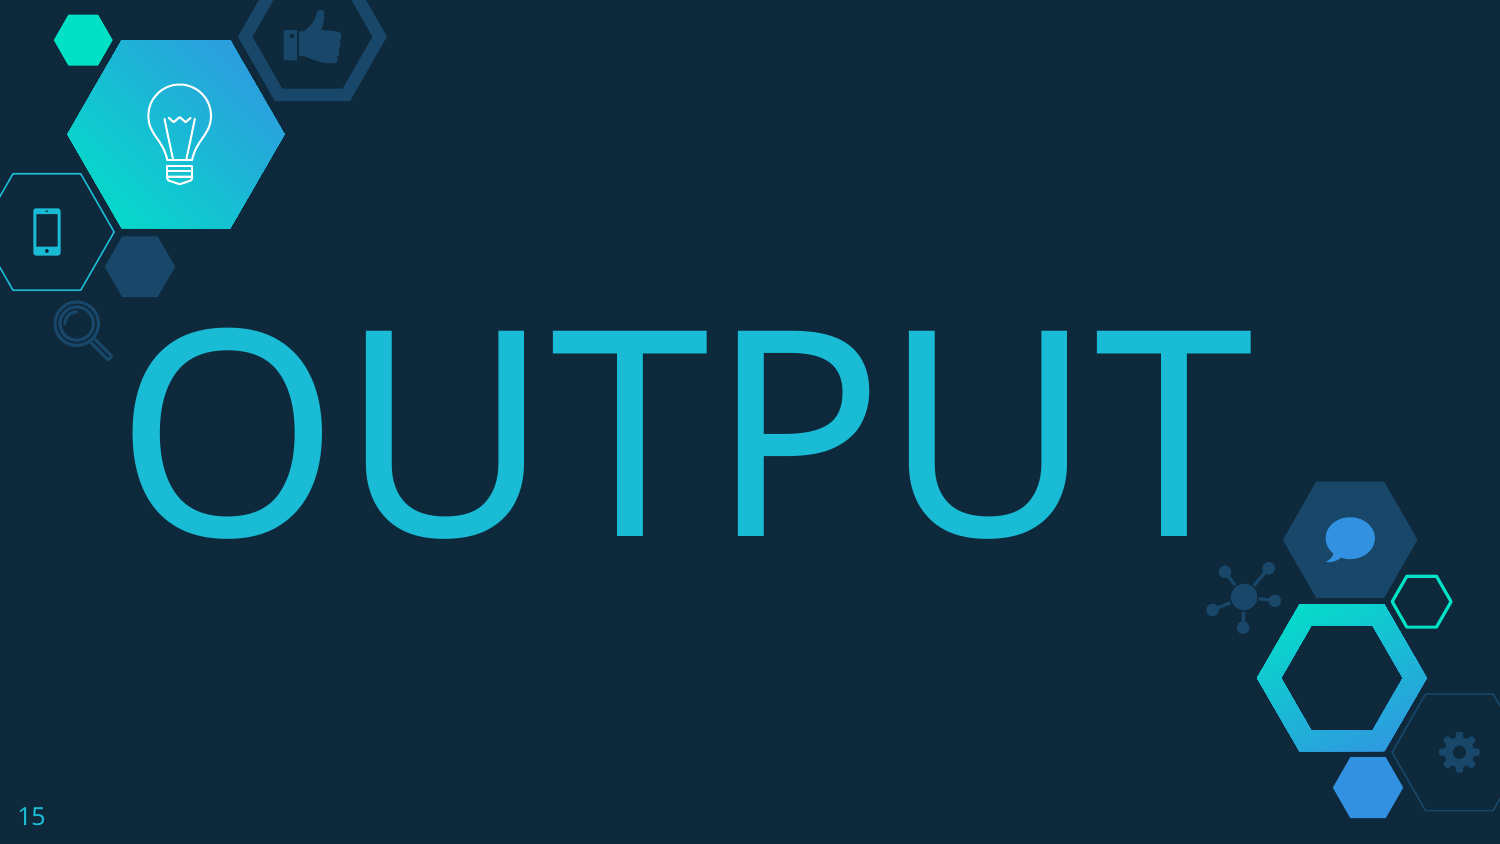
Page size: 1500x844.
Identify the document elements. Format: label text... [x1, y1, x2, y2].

title OUTPUT [100, 208, 1422, 609]
slide_number 15 [2, 785, 93, 844]
